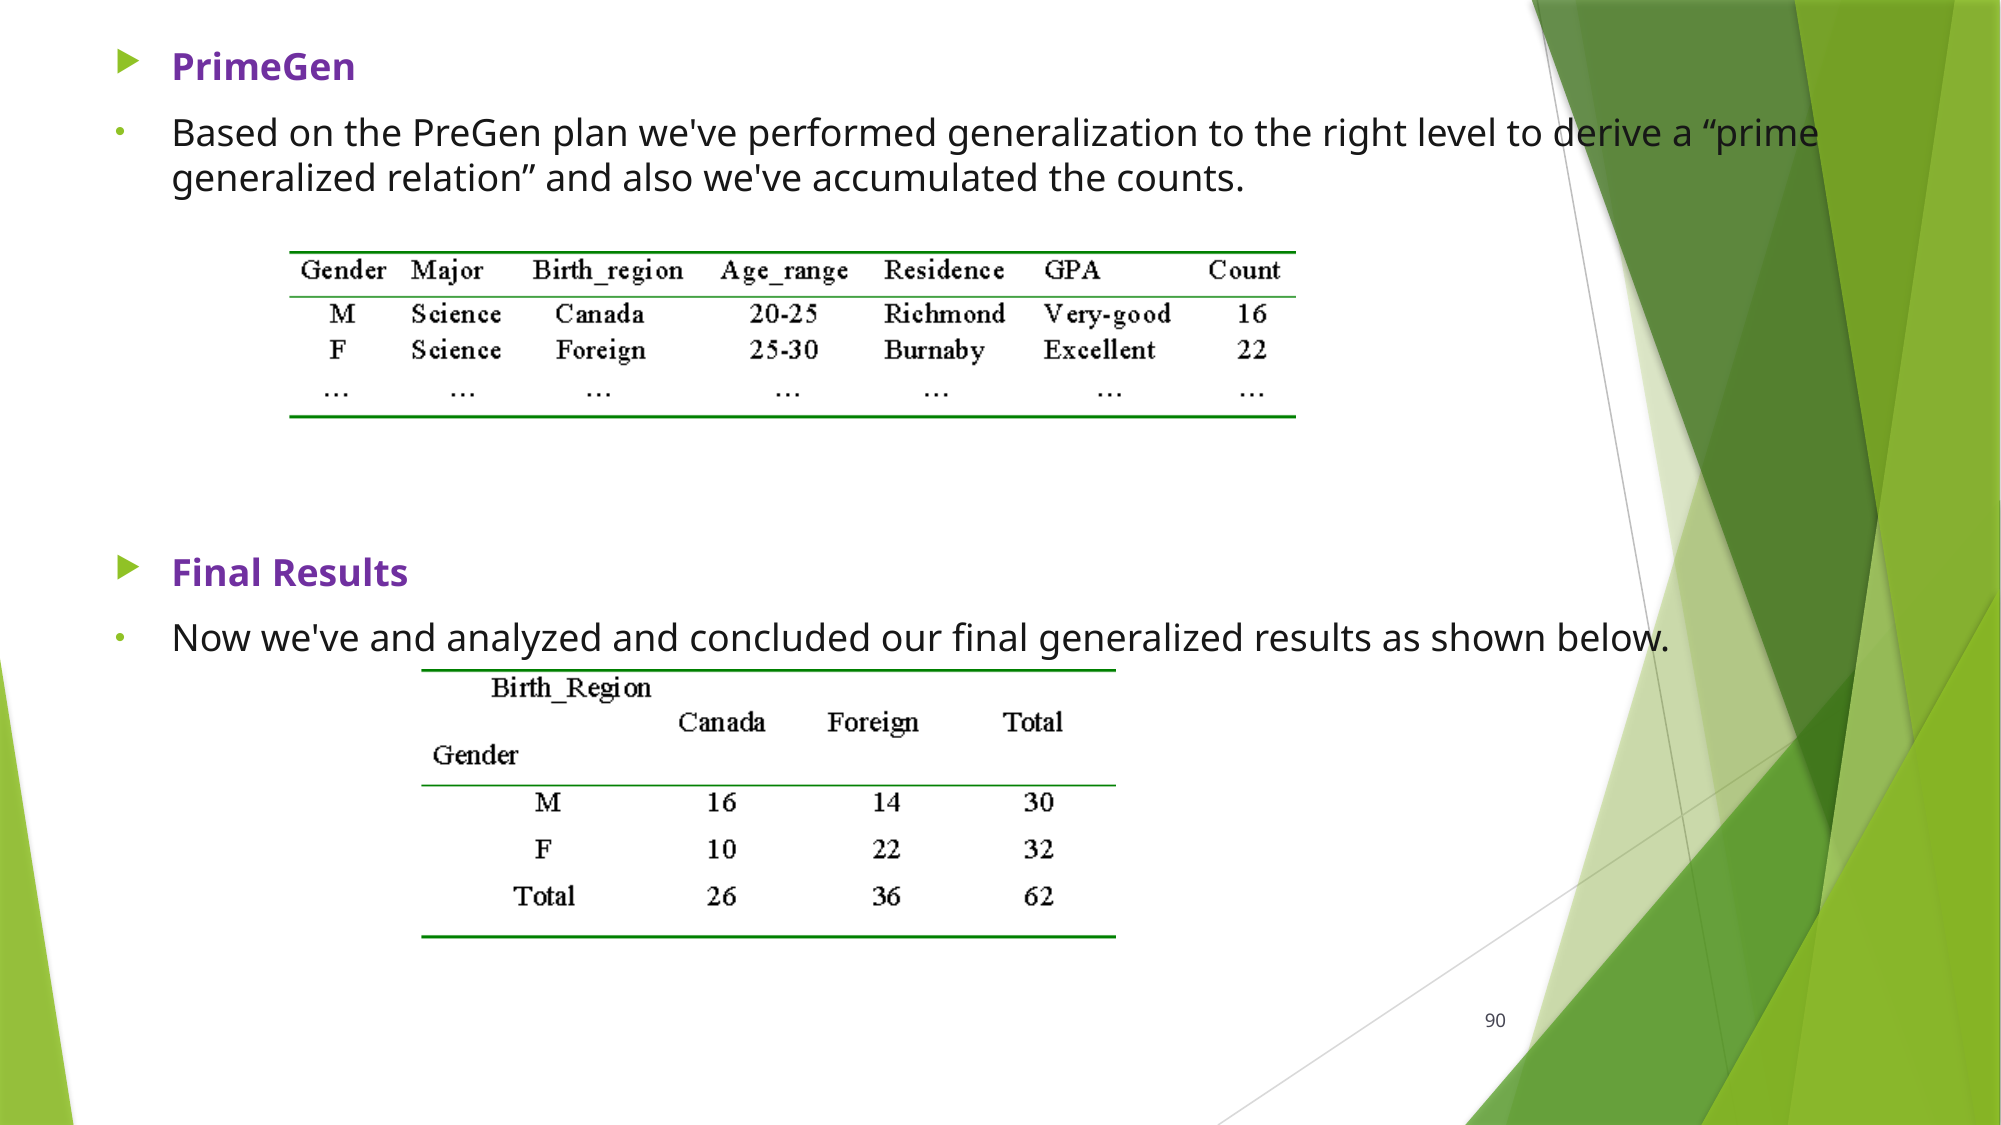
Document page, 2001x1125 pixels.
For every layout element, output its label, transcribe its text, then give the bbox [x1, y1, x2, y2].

list PrimeGen Based on the PreGen plan we've performed generalization to the right level to derive a “prime generalized relation” and also we've accumulated the counts. Final Results Now we've and analyzed and concluded our final generalized results as shown below. [99, 35, 1900, 1010]
slide_number 90 [1409, 1010, 1522, 1051]
picture [405, 669, 1117, 982]
picture [273, 250, 1297, 476]
